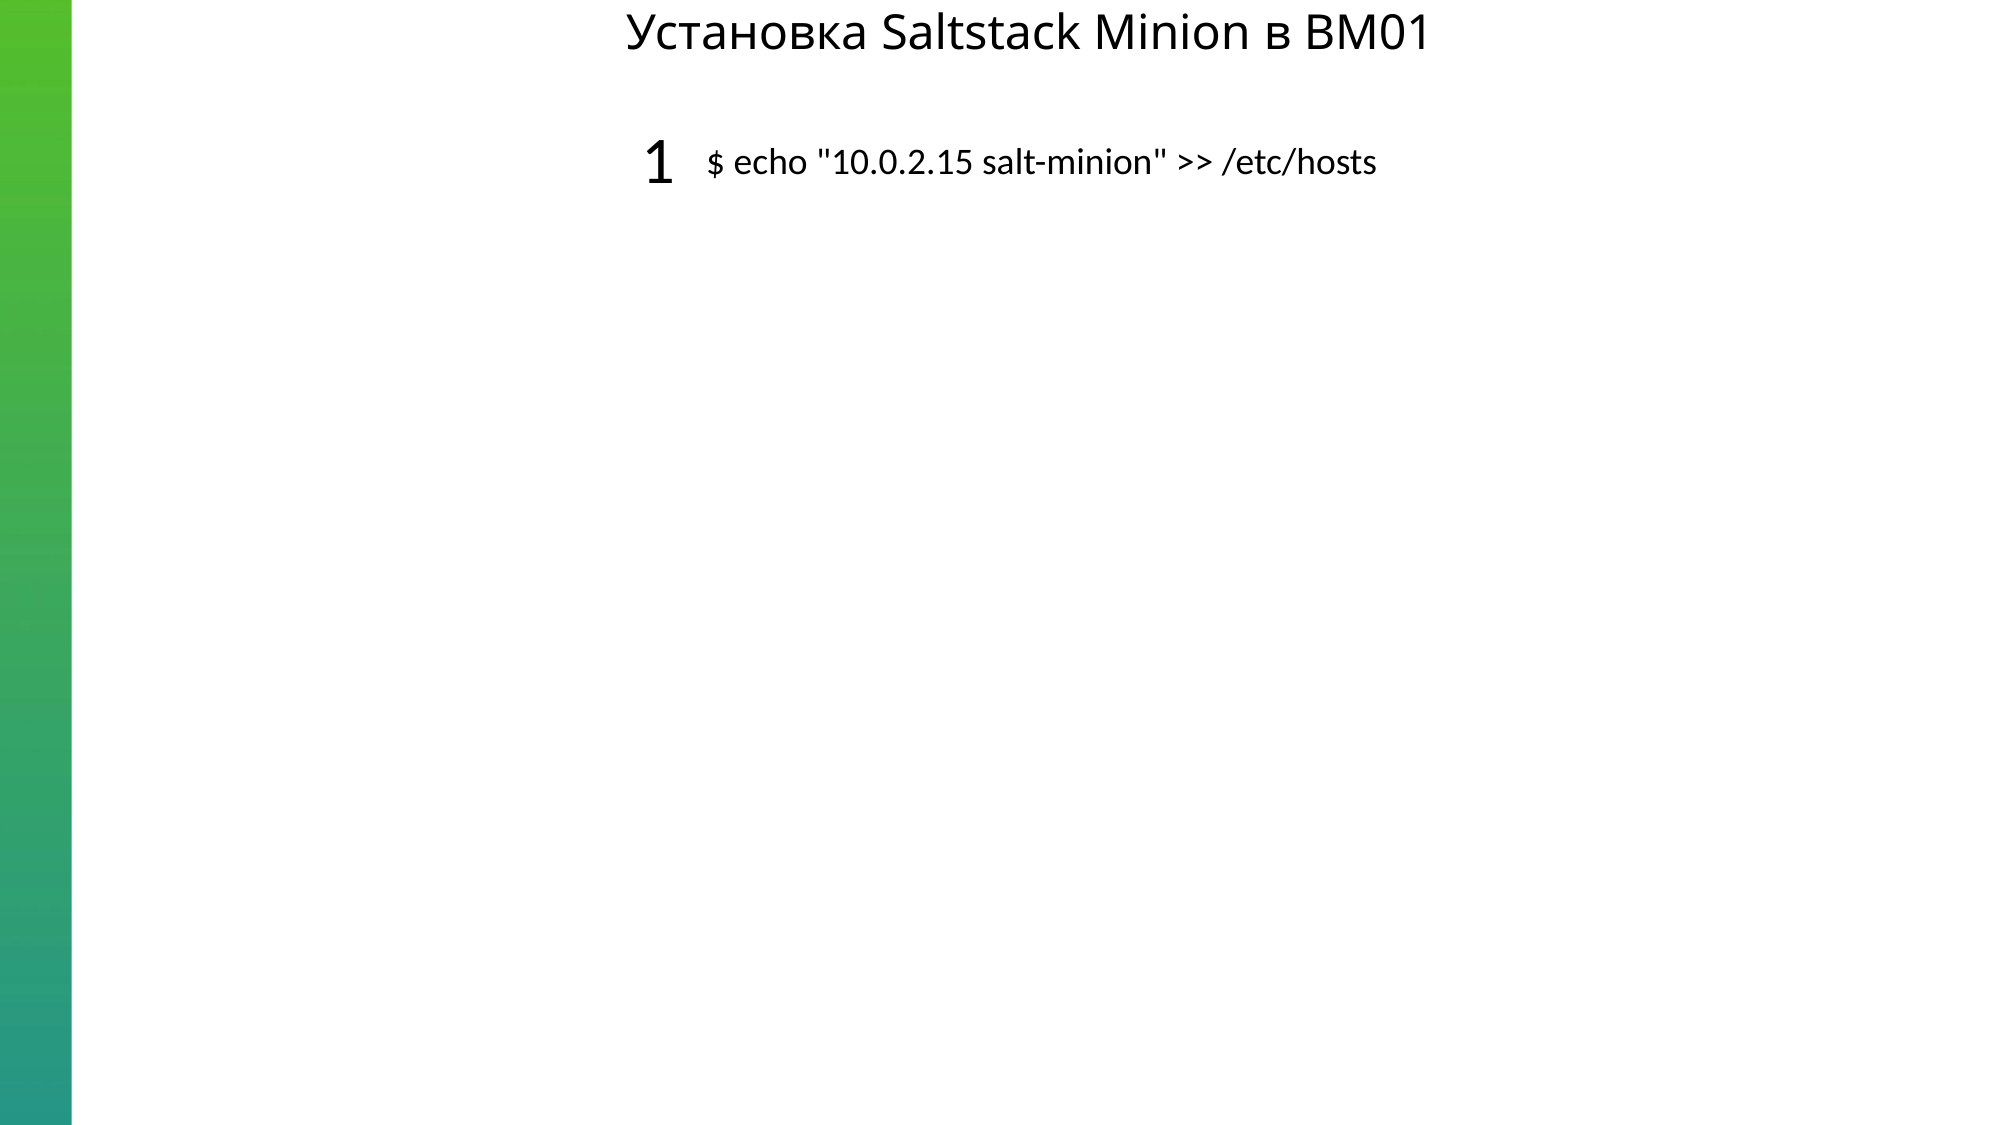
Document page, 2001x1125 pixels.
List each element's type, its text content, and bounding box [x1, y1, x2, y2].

picture [0, 0, 72, 1125]
text_box $ echo "10.0.2.15 salt-minion" >> /etc/hosts [724, 126, 1762, 190]
text_box Установка Saltstack Minion в ВМ01 [462, 0, 1598, 68]
text_box 1 [626, 109, 724, 204]
